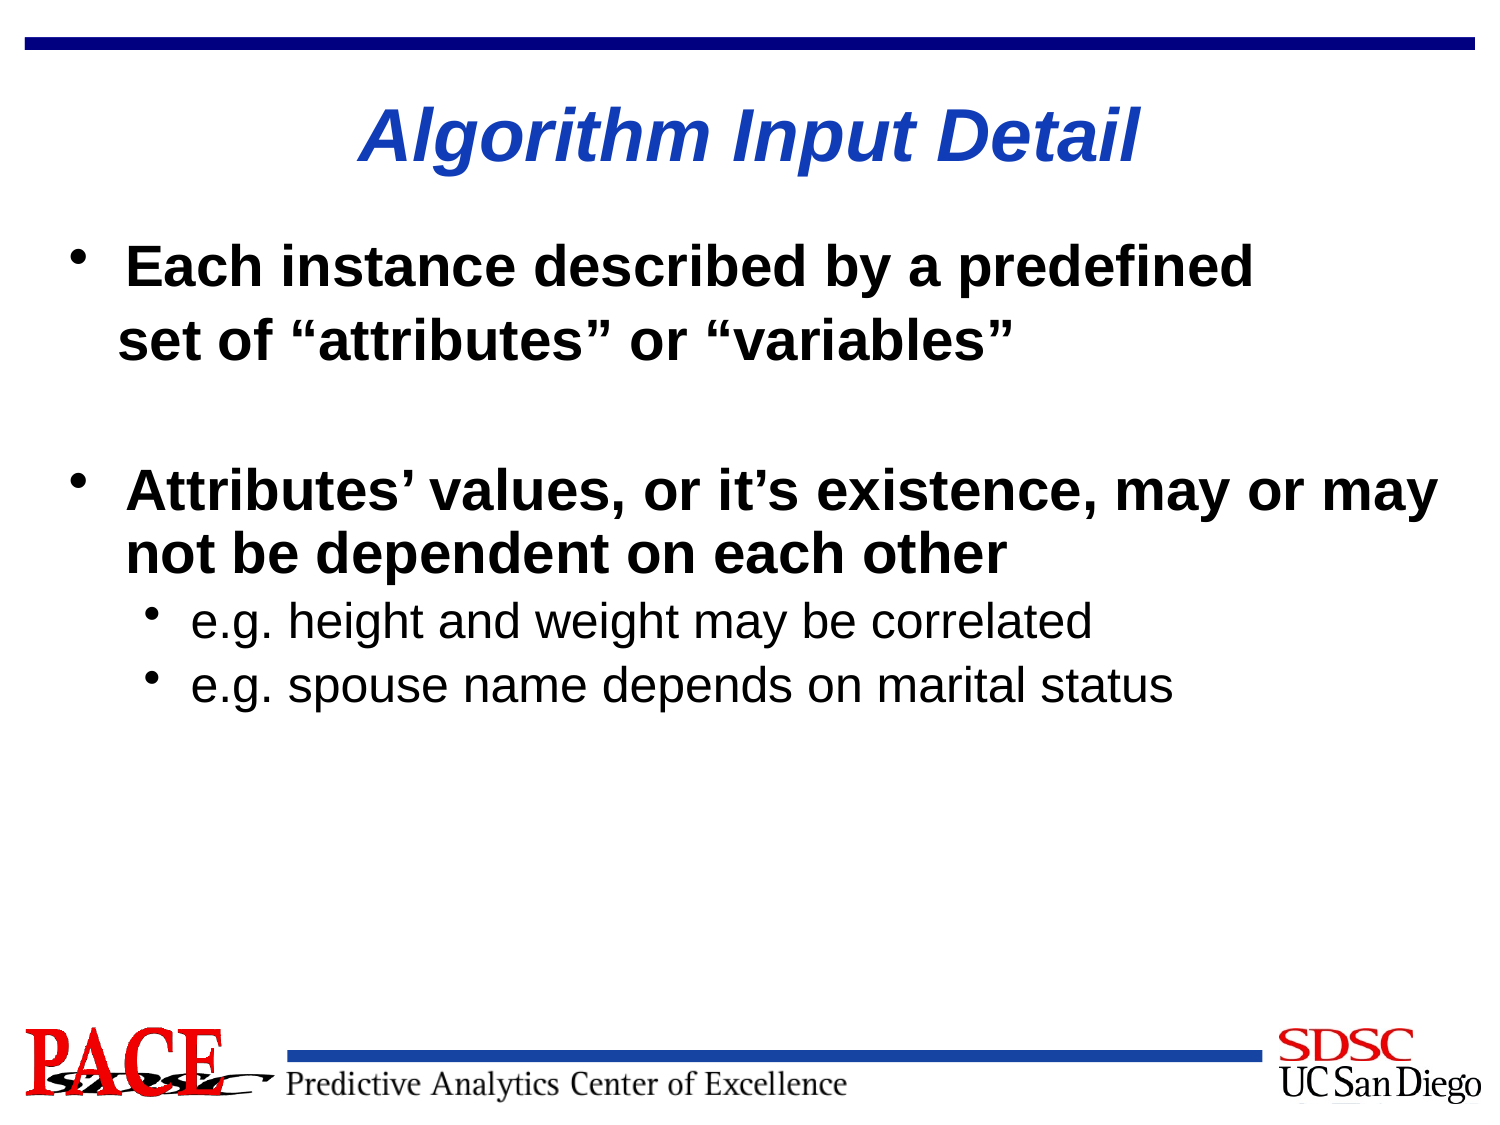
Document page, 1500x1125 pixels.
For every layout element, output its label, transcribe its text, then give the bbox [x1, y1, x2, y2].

picture [25, 1025, 276, 1101]
list Each instance described by a predefined set of “attributes” or “variables” Attributes’ values, or it’s existence, may or may not be dependent on each other e.g. height and weight may be correlated e.g. spouse name depends on marital status [53, 228, 1500, 904]
picture [1279, 1028, 1413, 1061]
picture [286, 1064, 858, 1103]
picture [1279, 1066, 1481, 1104]
title Algorithm Input Detail [24, 50, 1475, 221]
